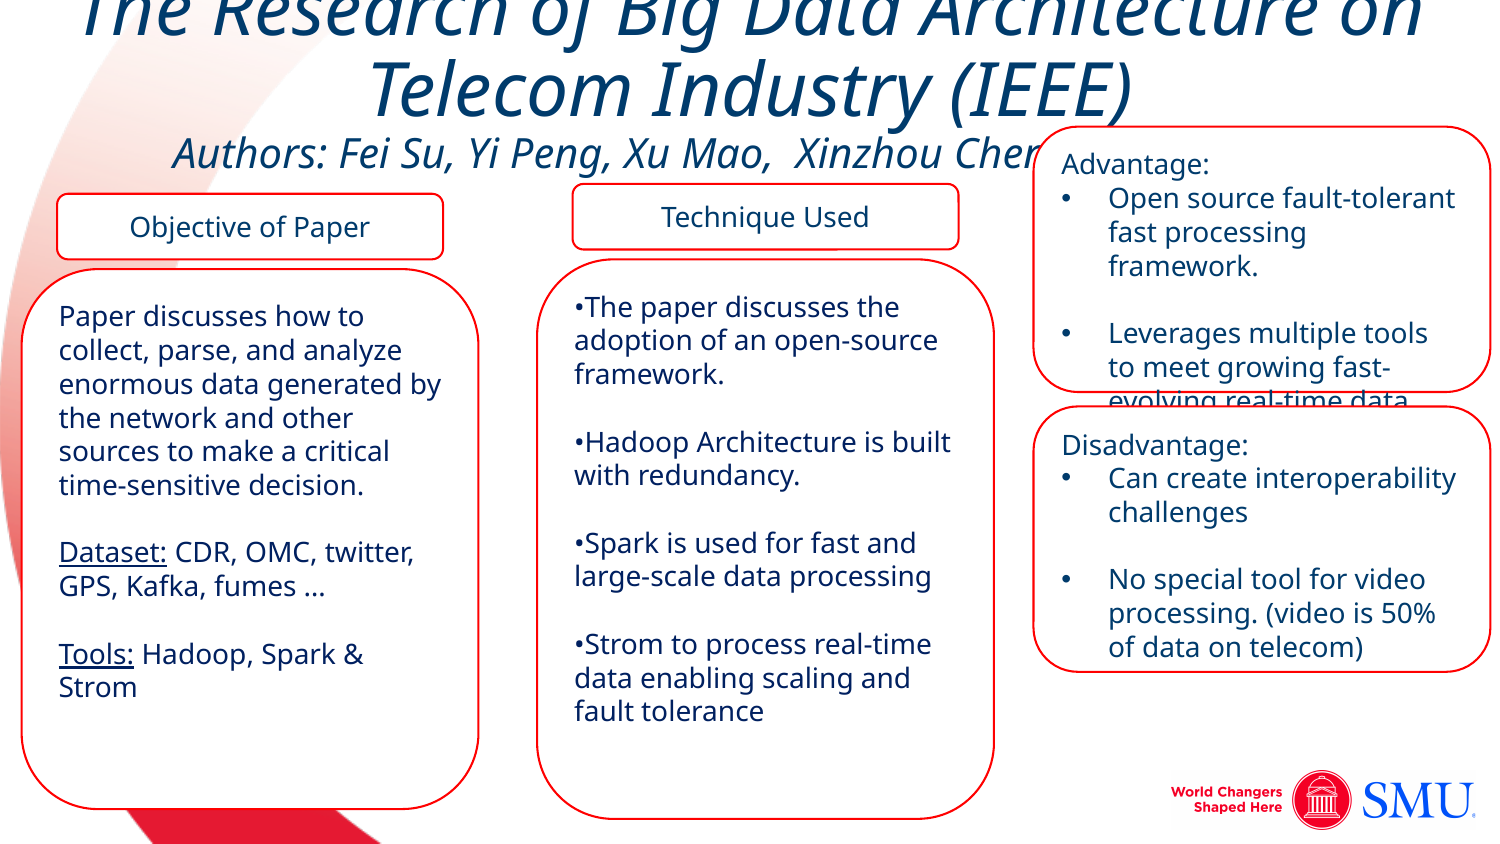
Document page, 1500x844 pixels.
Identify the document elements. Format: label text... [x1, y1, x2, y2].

text_box Disadvantage: Can create interoperability challenges No special tool for video processing. (video is 50% of data on telecom) [1032, 405, 1492, 673]
title The Research of Big Data Architecture on Telecom Industry (IEEE) Authors: Fei Su, Yi Peng, Xu Mao, Xinzhou Cheng, Weiwei Chen [0, 0, 1500, 194]
text_box •The paper discusses the adoption of an open-source framework. •Hadoop Architecture is built with redundancy. •Spark is used for fast and large-scale data processing •Strom to process real-time data enabling scaling and fault tolerance [536, 258, 995, 820]
picture [0, 194, 385, 844]
text_box Advantage: Open source fault-tolerant fast processing framework. Leverages multiple tools to meet growing fast-evolving real-time data. [1032, 125, 1492, 394]
text_box Objective of Paper [56, 192, 445, 261]
picture [1171, 770, 1476, 830]
text_box Technique Used [571, 182, 960, 251]
text_box Paper discusses how to collect, parse, and analyze enormous data generated by the network and other sources to make a critical time-sensitive decision. Dataset: CDR, OMC, twitter, GPS, Kafka, fumes … Tools: Hadoop, Spark & Strom [20, 268, 480, 811]
